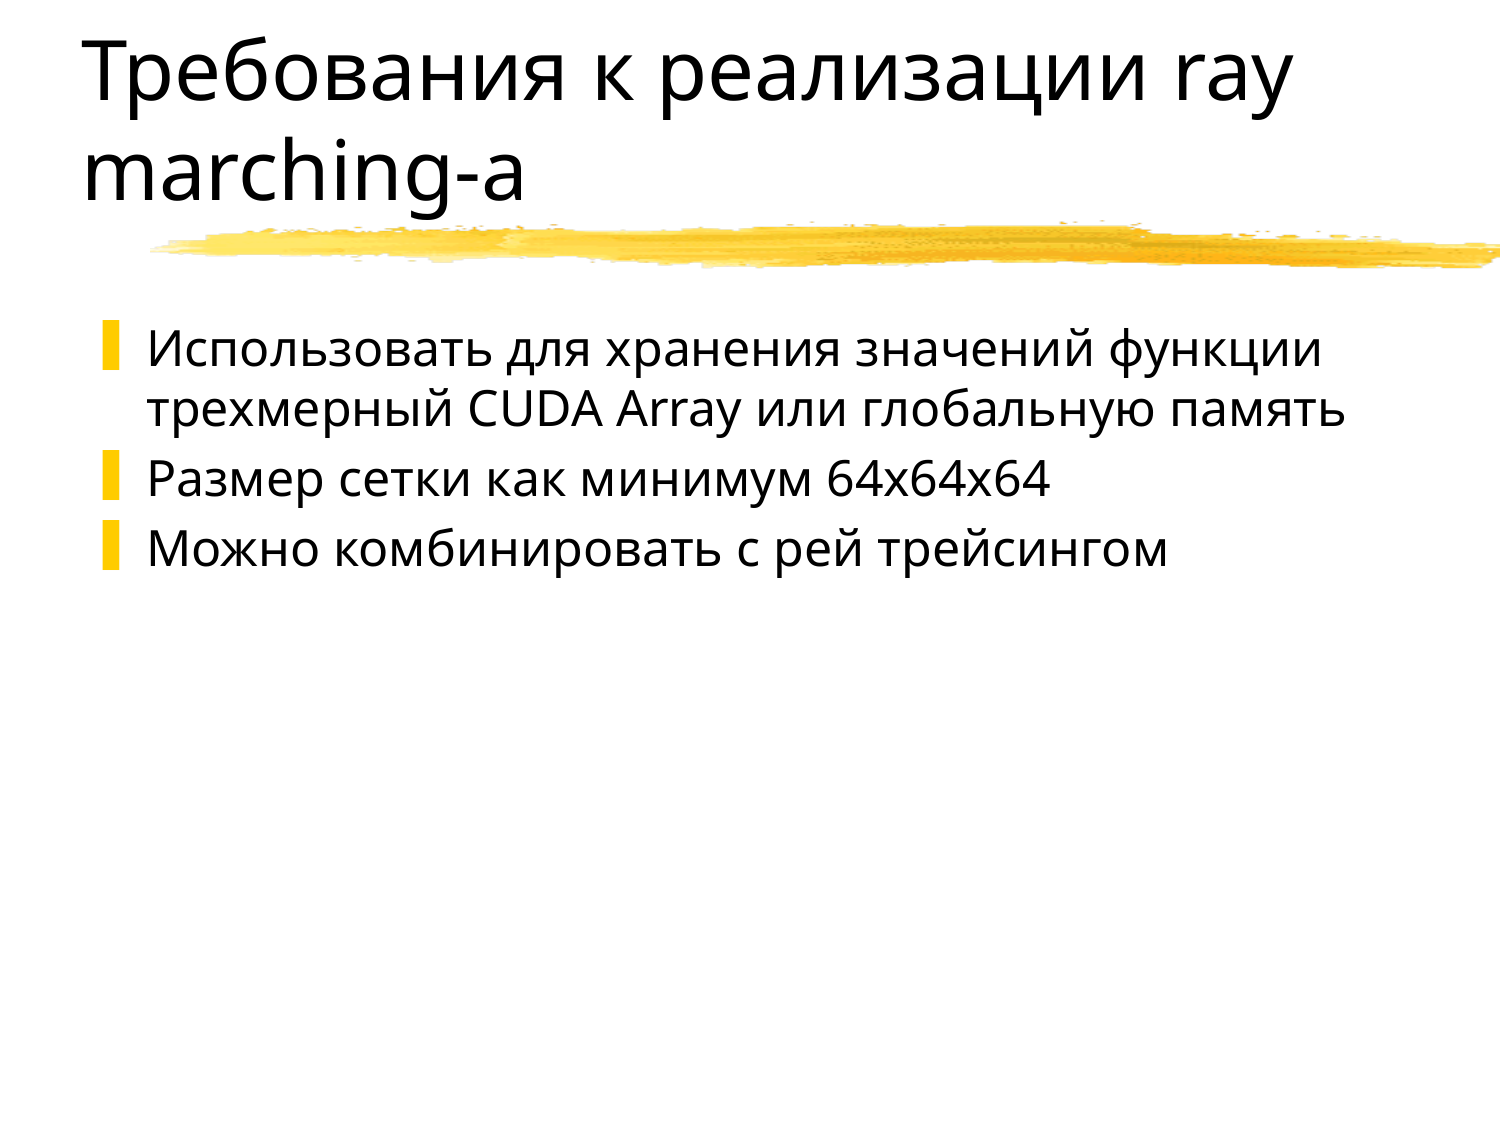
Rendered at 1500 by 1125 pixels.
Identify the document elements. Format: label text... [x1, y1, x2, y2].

title Требования к реализации ray marching-а [66, 0, 1413, 226]
picture [150, 215, 1500, 279]
list Использовать для хранения значений функции трехмерный CUDA Array или глобальную память Размер сетки как минимум 64x64x64 Можно комбинировать с рей трейсингом [74, 309, 1417, 994]
